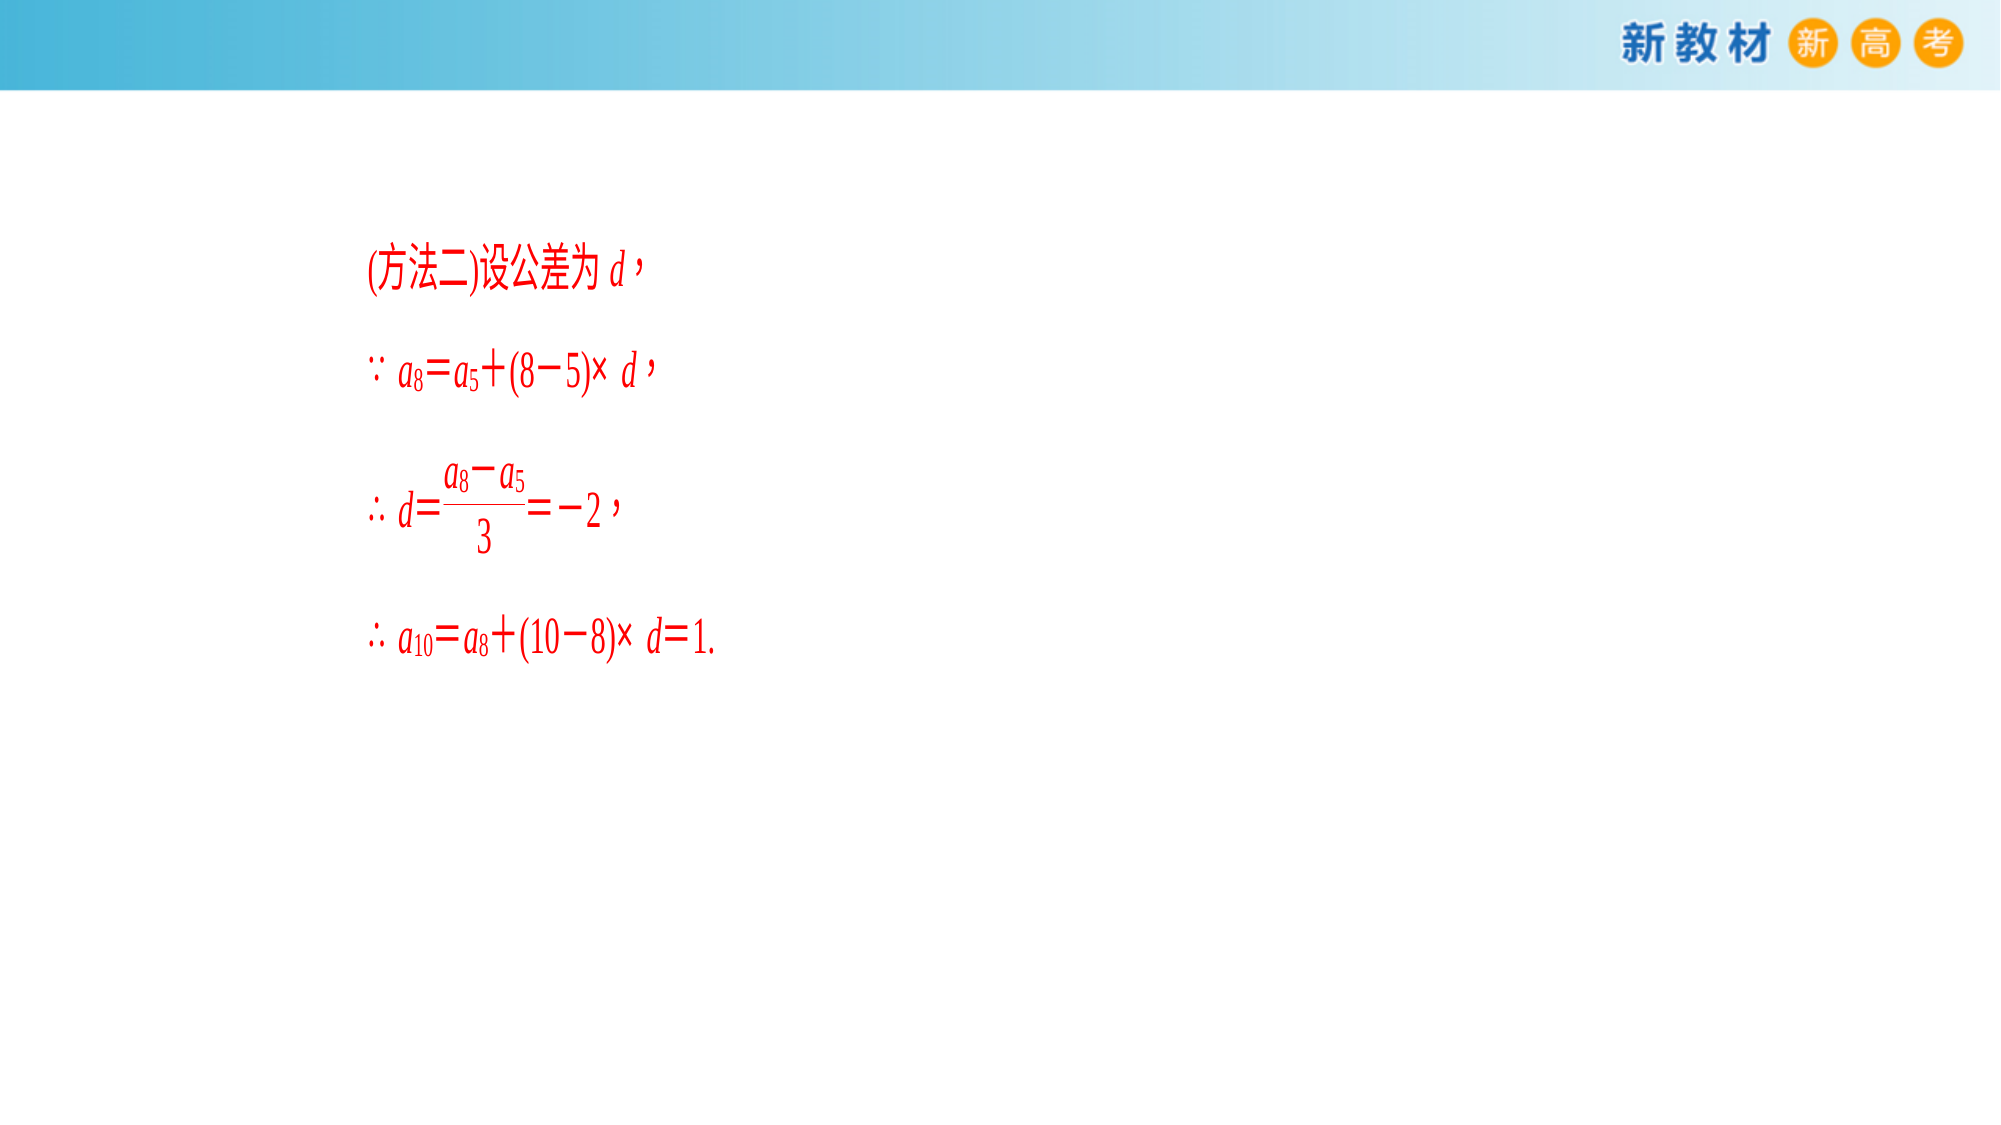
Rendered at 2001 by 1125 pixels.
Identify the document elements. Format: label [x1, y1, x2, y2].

picture [0, 0, 2001, 1125]
text_box [367, 233, 2000, 1125]
